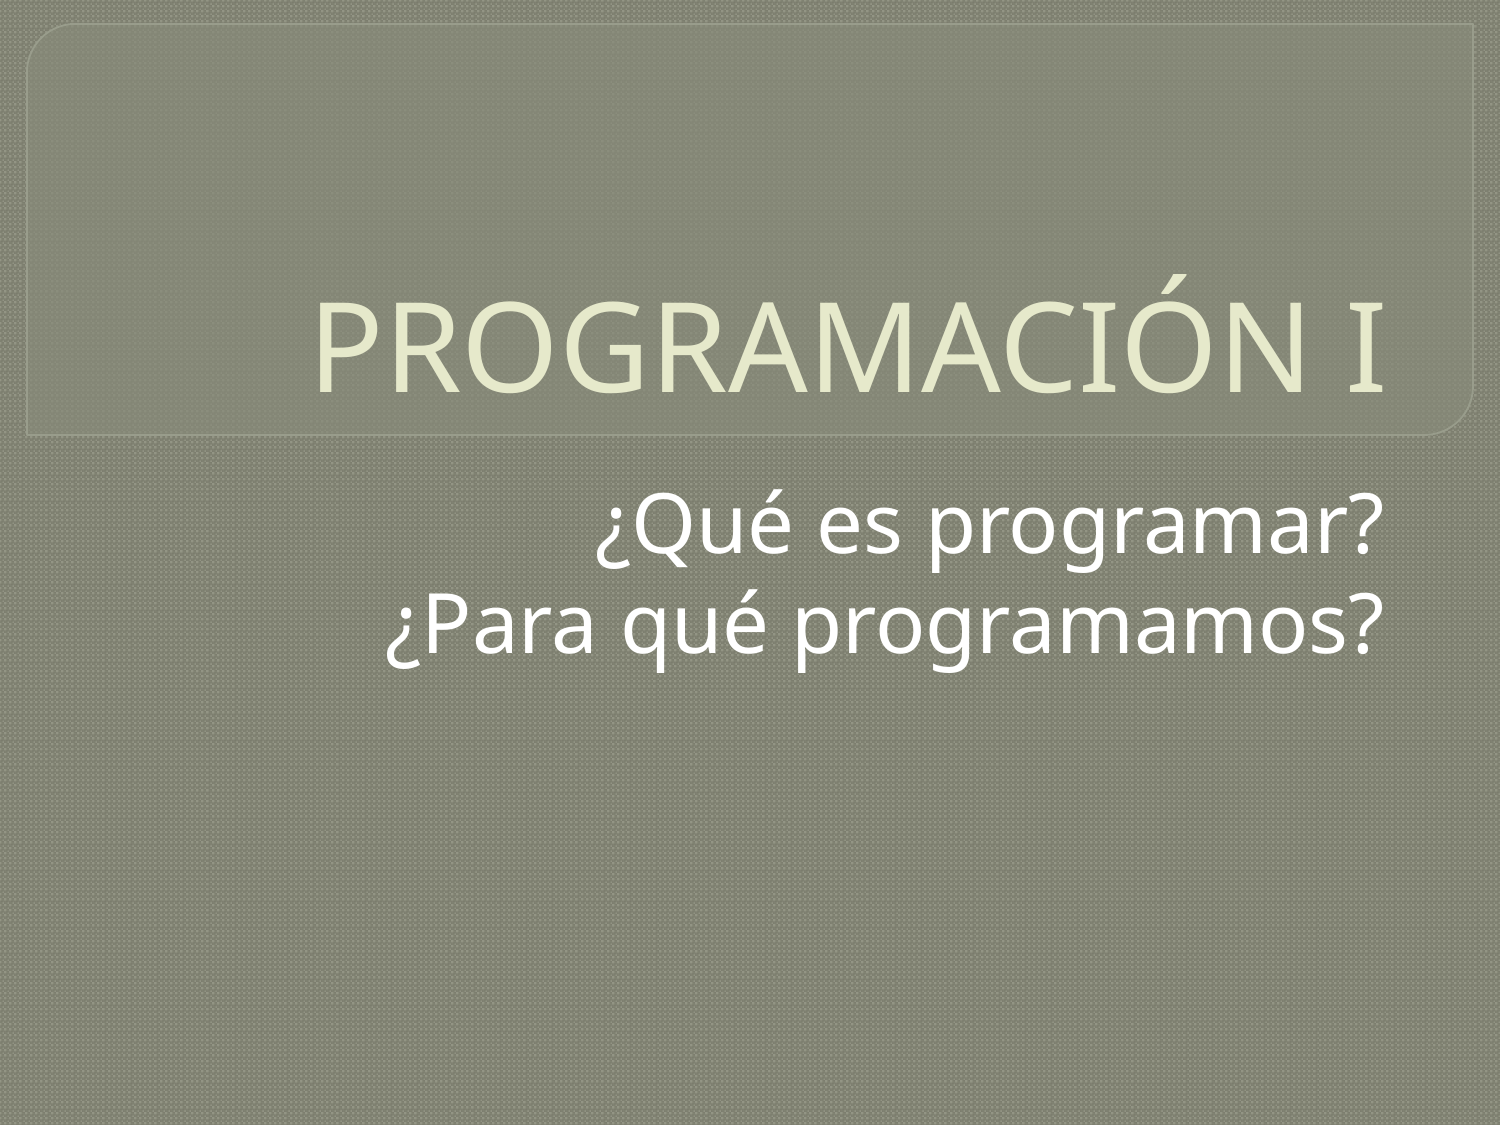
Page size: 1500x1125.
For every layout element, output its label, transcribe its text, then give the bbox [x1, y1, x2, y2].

subtitle ¿Qué es programar? ¿Para qué programamos? [350, 462, 1427, 750]
title PROGRAMACIÓN I [76, 62, 1427, 425]
